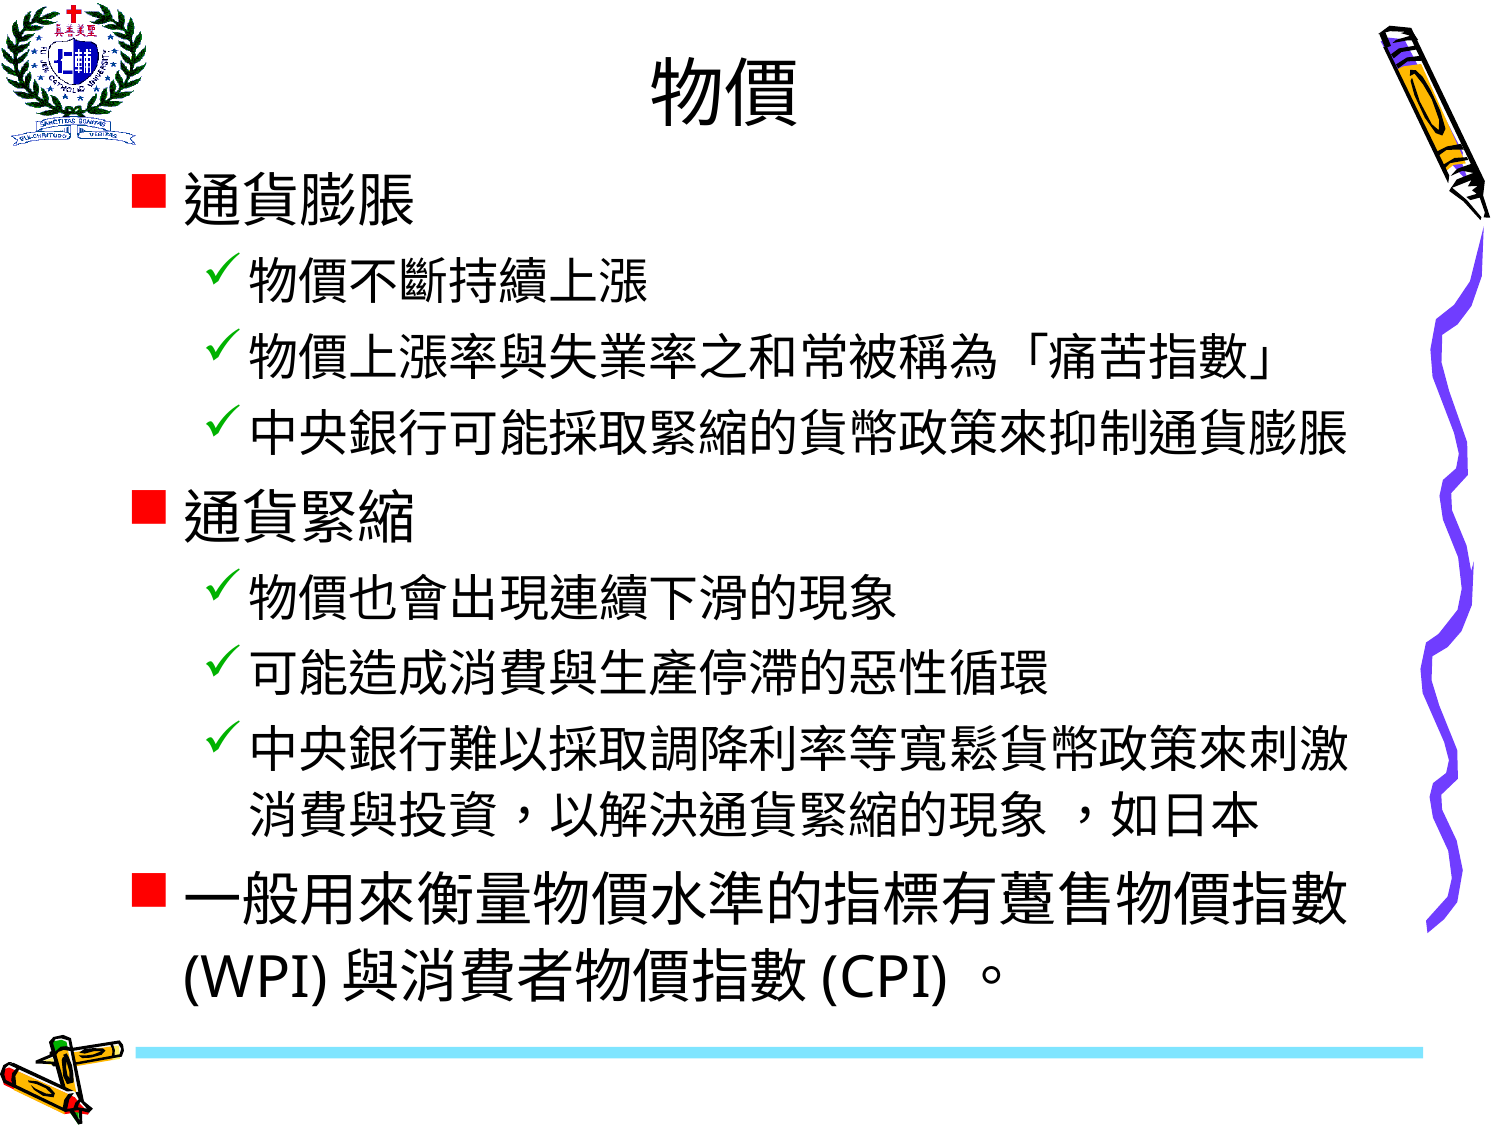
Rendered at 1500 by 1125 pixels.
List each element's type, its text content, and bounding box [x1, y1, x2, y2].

list 通貨膨脹 物價不斷持續上漲 物價上漲率與失業率之和常被稱為「痛苦指數」 中央銀行可能採取緊縮的貨幣政策來抑制通貨膨脹 通貨緊縮 物價也會出現連續下滑的現象 可能造成消費與生產停滯的惡性循環 中央銀行難以採取調降利率等寬鬆貨幣政策來刺激消費與投資，以解決通貨緊縮的現象 ，如日本 一般用來衡量物價水準的指標有躉售物價指數(WPI)與消費者物價指數(CPI)。 [112, 149, 1403, 1002]
picture [0, 0, 148, 147]
title 物價 [89, 19, 1376, 144]
